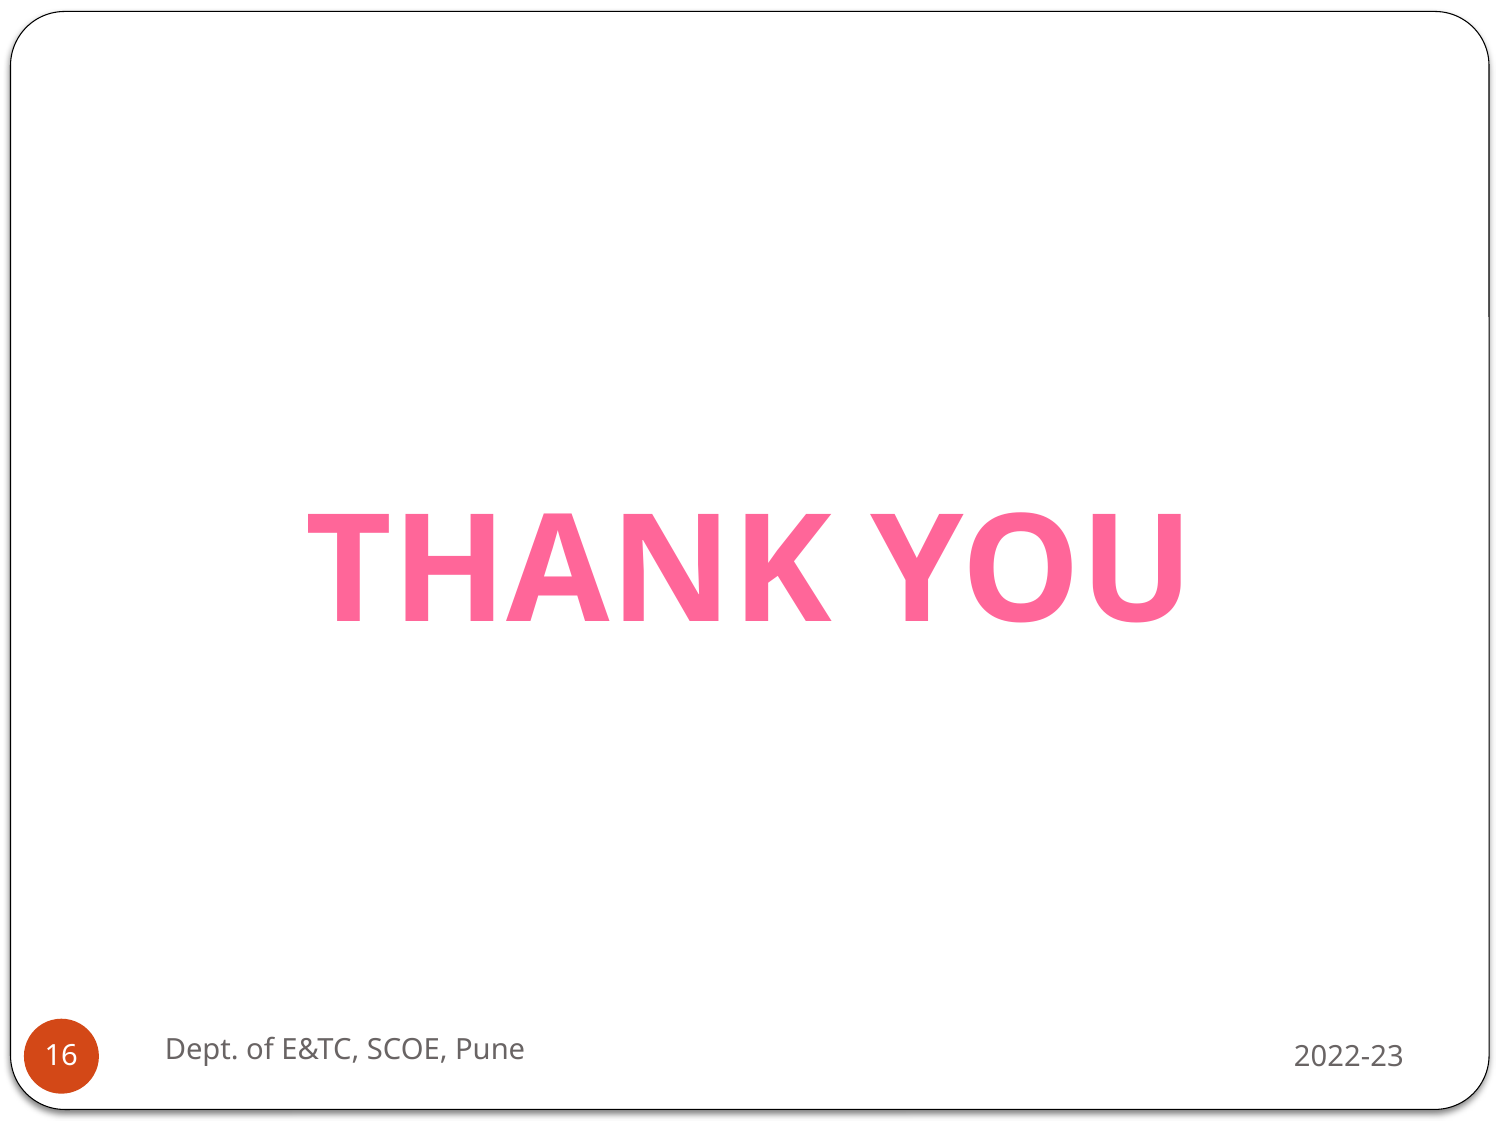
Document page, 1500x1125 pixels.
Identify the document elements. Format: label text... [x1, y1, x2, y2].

slide_number 16 [23, 1018, 99, 1094]
footer Dept. of E&TC, SCOE, Pune [150, 1012, 800, 1088]
text_box Thank You [290, 464, 1210, 660]
slide_number 2022-23 [1012, 1015, 1419, 1094]
